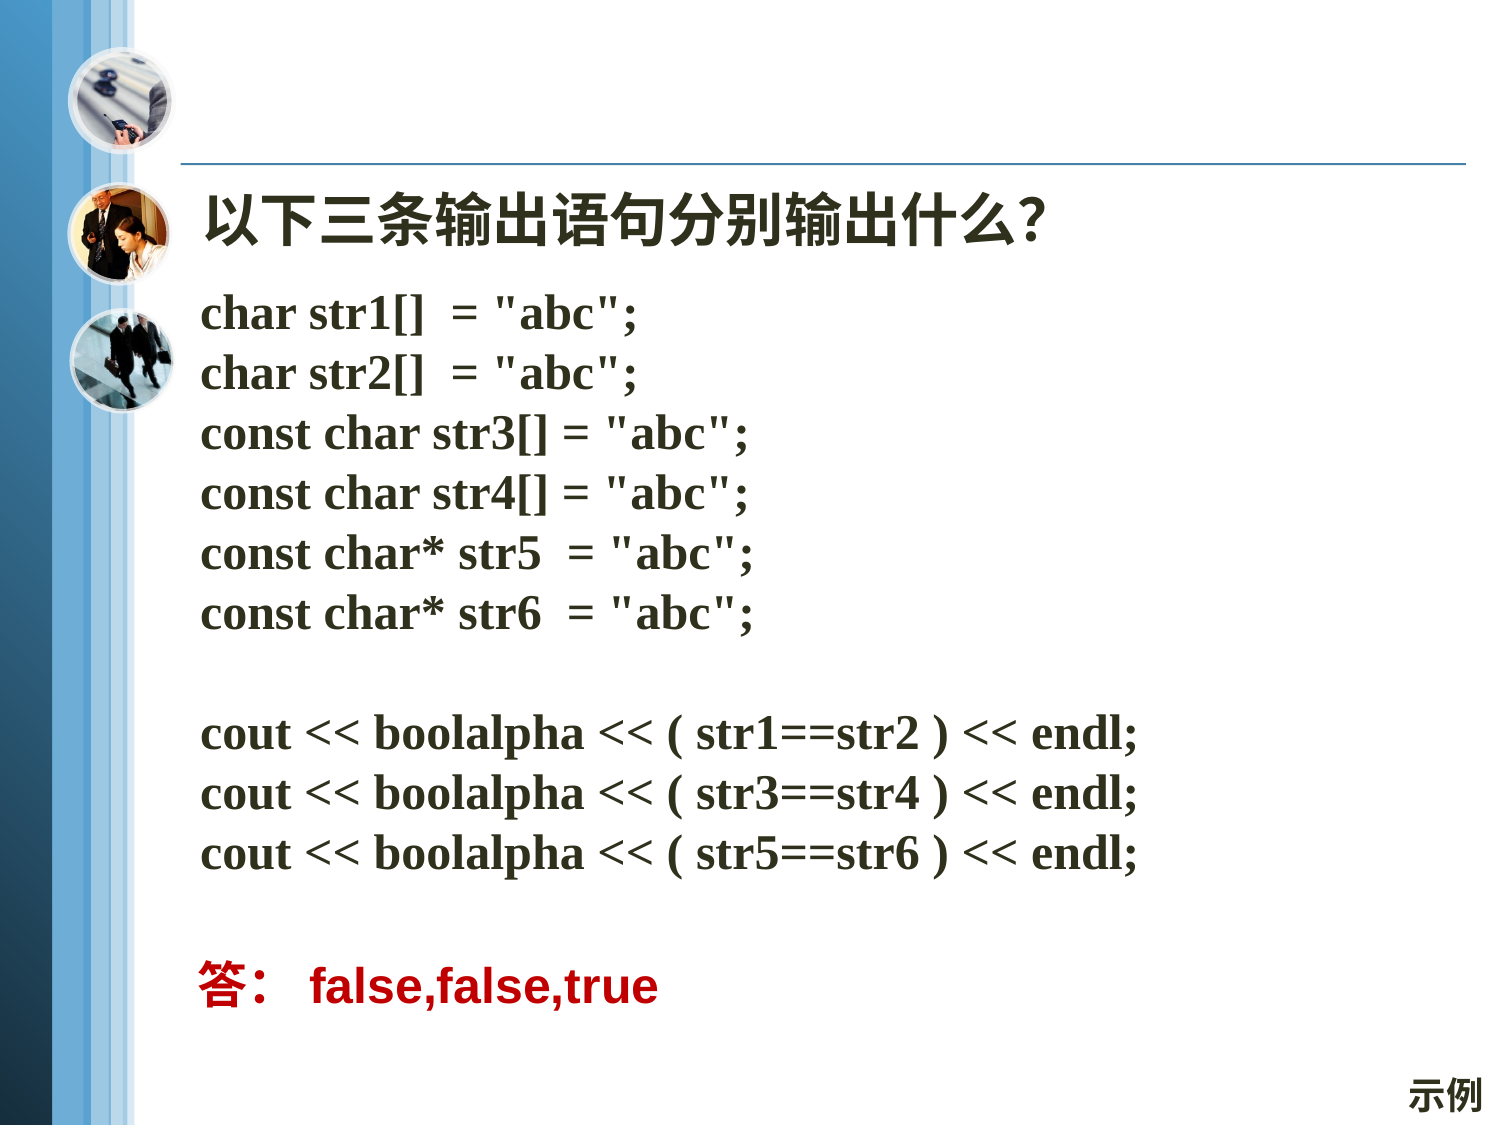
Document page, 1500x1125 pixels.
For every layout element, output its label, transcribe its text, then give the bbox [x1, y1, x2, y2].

text_box 示例 [1393, 1064, 1499, 1125]
text_box 以下三条输出语句分别输出什么？ [186, 175, 1415, 254]
picture [78, 57, 166, 144]
picture [74, 189, 166, 279]
picture [75, 313, 171, 408]
text_box 答：false,false,true [182, 946, 675, 1021]
text_box char str1[] = "abc"; char str2[] = "abc"; const char str3[] = "abc"; const char str4[] = "abc"; const char* str5 = "abc"; const char* str6 = "abc"; cout << boolalpha << ( str1==str2 ) << endl; cout << boolalpha << ( str3==str4 ) << endl; cout << boolalpha << ( str5==str6 ) << endl; [185, 271, 1168, 887]
